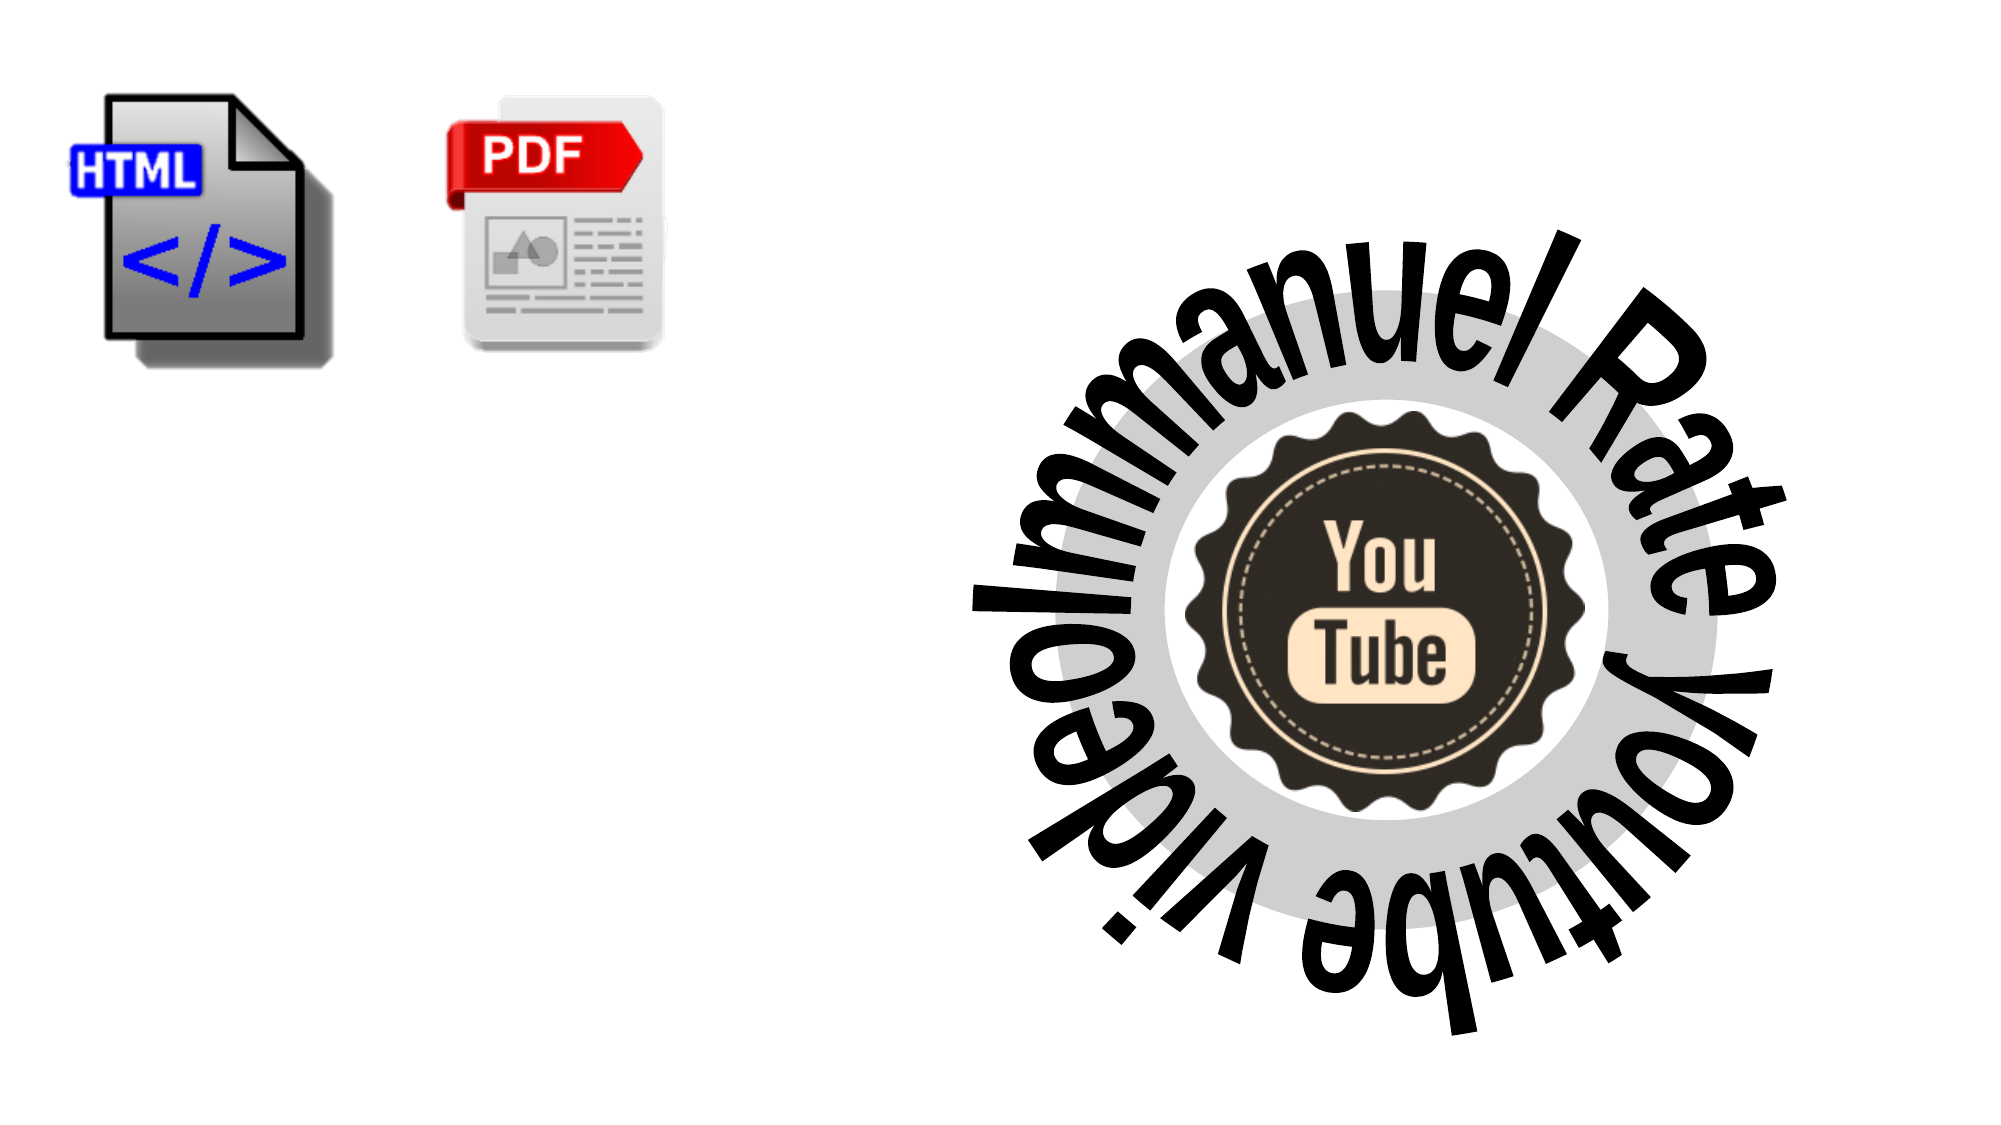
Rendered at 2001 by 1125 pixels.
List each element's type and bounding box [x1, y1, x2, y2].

picture [1185, 411, 1586, 812]
picture [33, 5, 710, 414]
text_box [1054, 289, 1719, 931]
